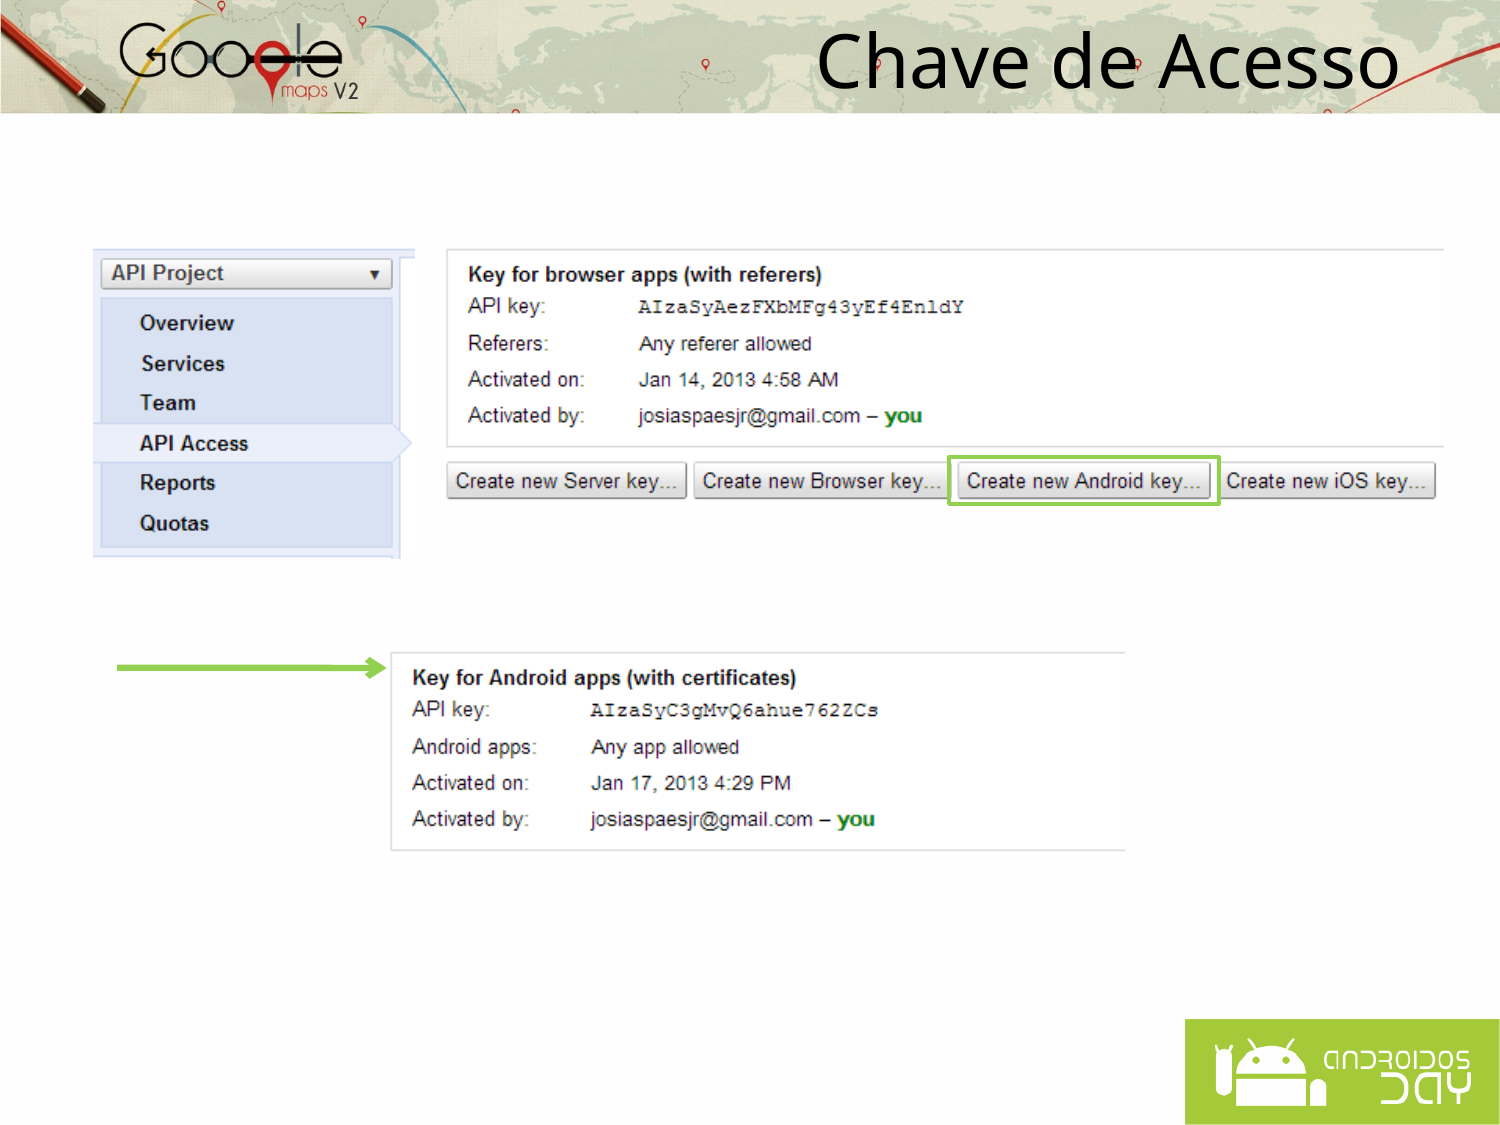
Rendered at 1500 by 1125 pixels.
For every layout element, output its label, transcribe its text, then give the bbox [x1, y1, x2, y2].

picture [0, 0, 1500, 1125]
title Chave de Acesso [632, 0, 1418, 118]
